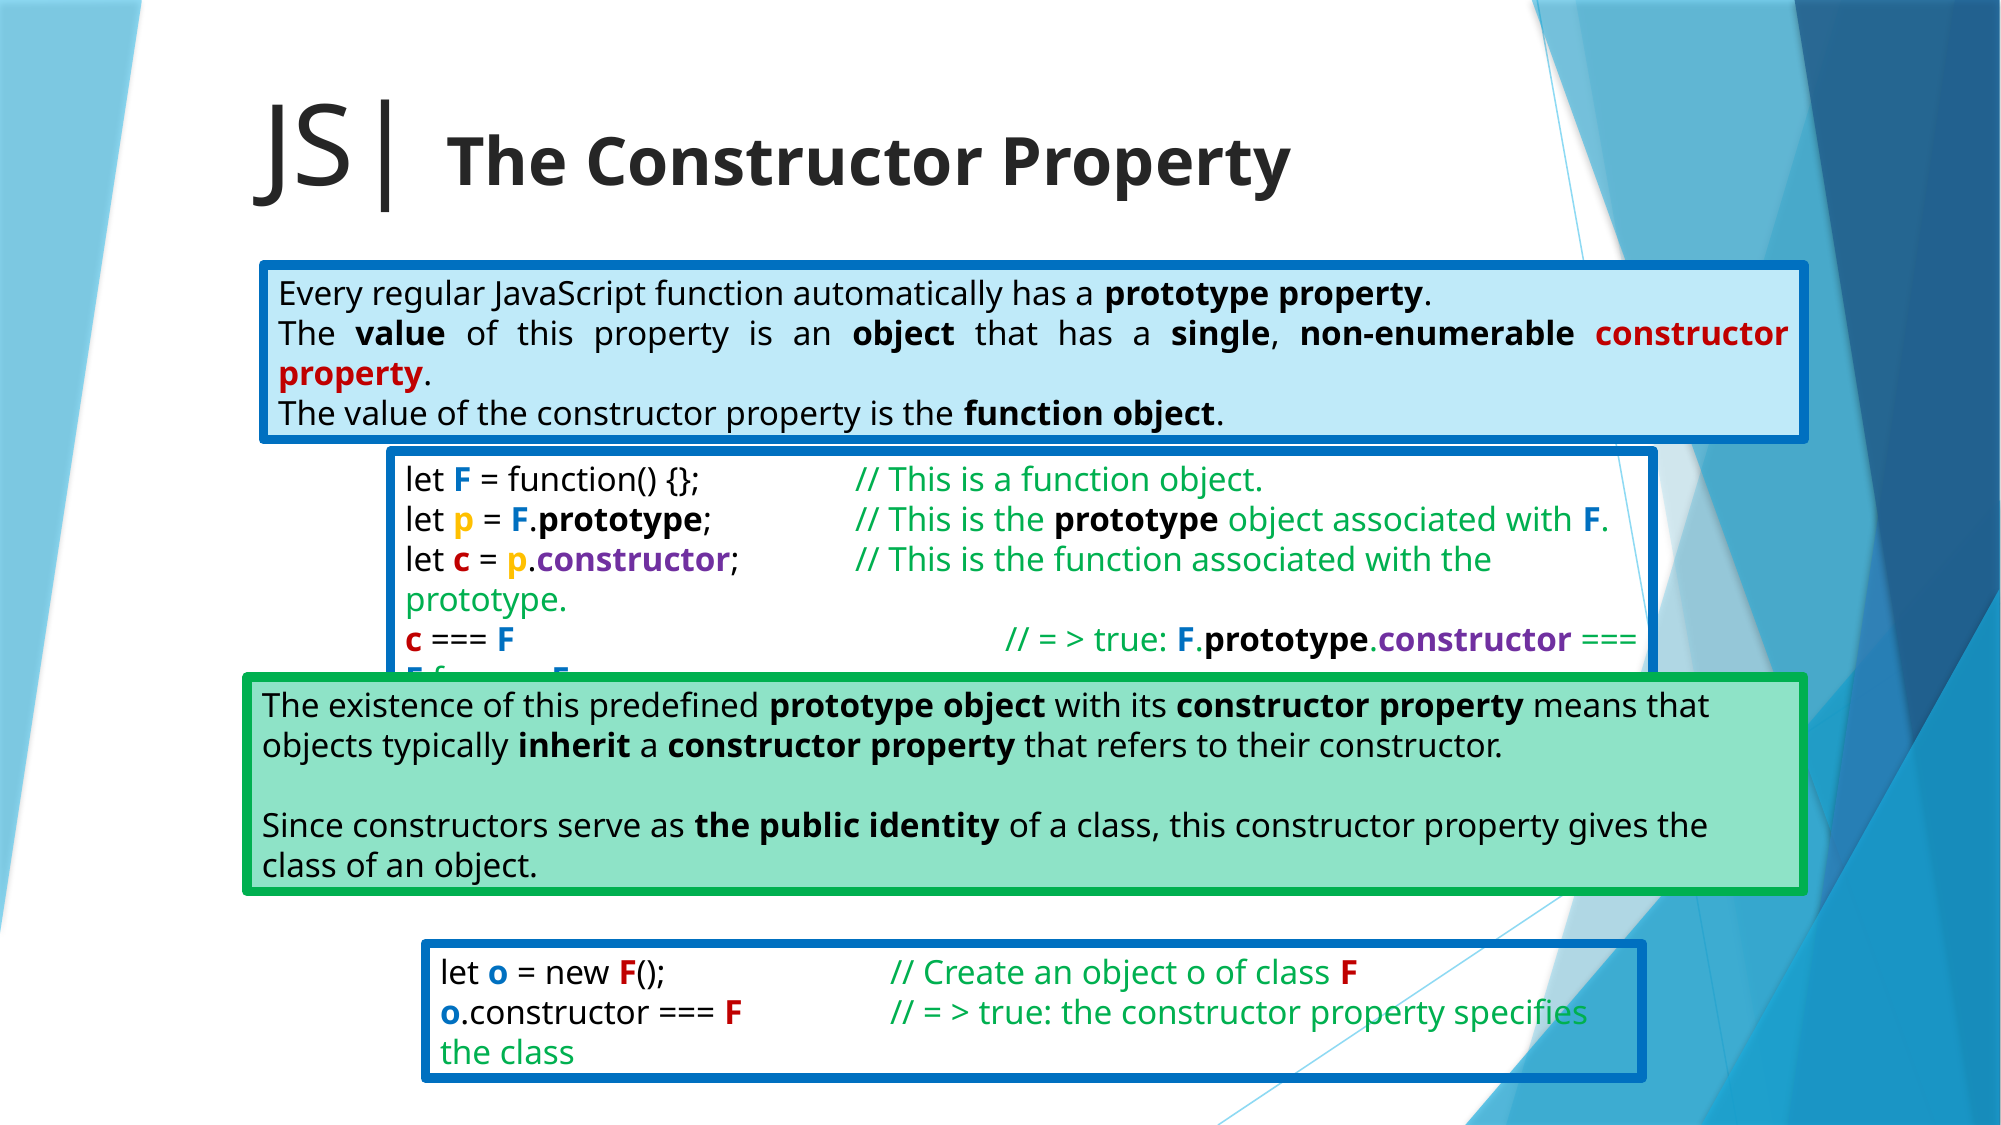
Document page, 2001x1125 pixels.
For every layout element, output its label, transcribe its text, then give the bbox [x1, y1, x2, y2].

text_box The existence of this predefined prototype object with its constructor property means that objects typically inherit a constructor property that refers to their constructor. Since constructors serve as the public identity of a class, this constructor property gives the class of an object. [247, 677, 1804, 892]
text_box Every regular JavaScript function automatically has a prototype property. The value of this property is an object that has a single, non-enumerable constructor property. The value of the constructor property is the function object. [263, 265, 1804, 440]
text_box let F = function() {}; // This is a function object. let p = F.prototype; // This is the prototype object associated with F. let c = p.constructor; // This is the function associated with the prototype. c === F // = > true: F.prototype.constructor === F for any F [390, 450, 1653, 677]
text_box let o = new F(); // Create an object o of class F o.constructor === F // = > true: the constructor property specifies the class [425, 943, 1642, 1079]
title JS| The Constructor Property [247, 56, 1522, 216]
